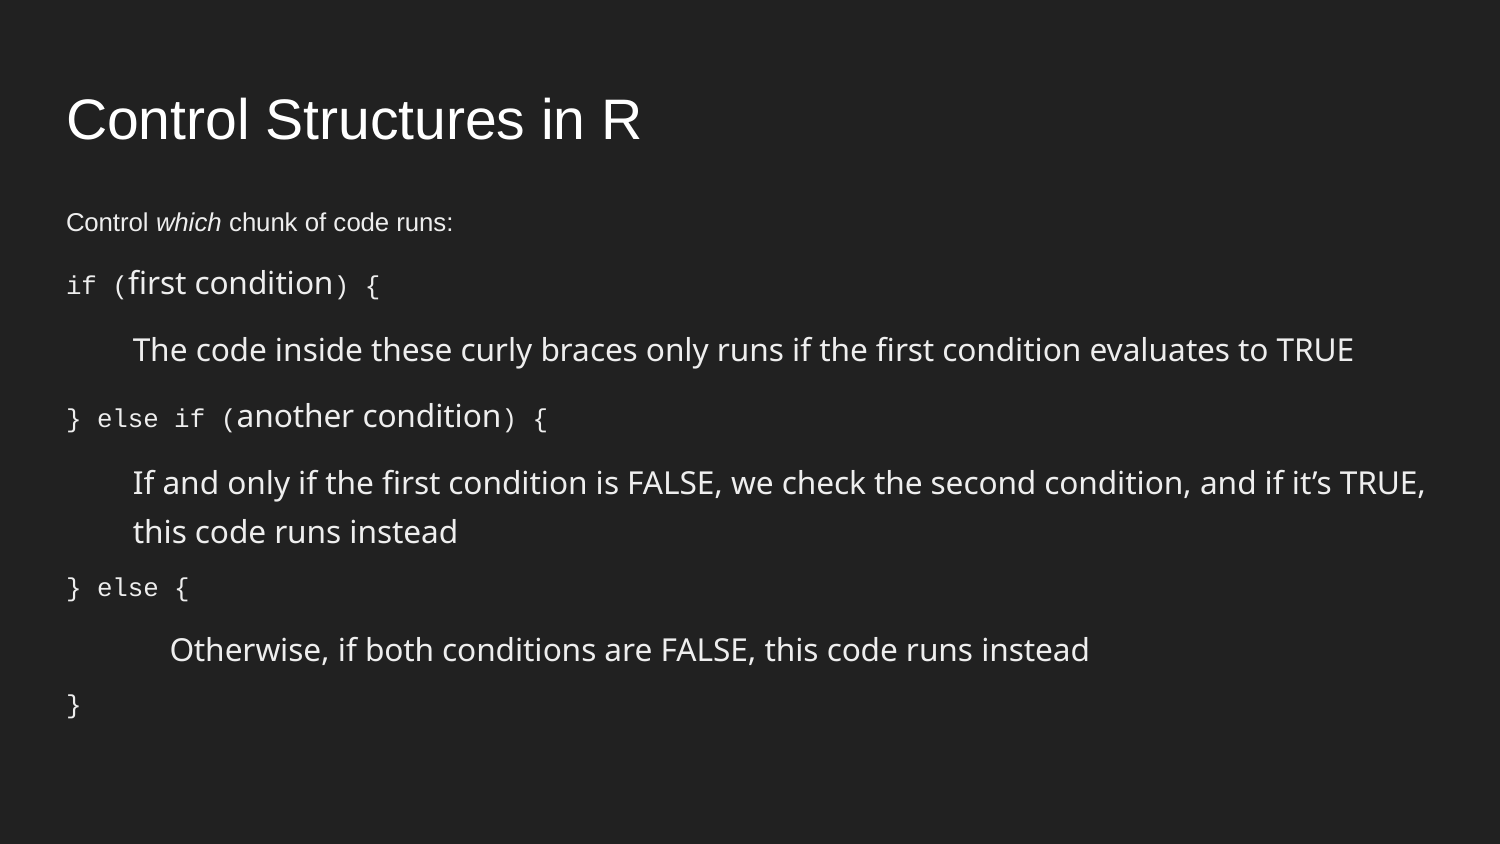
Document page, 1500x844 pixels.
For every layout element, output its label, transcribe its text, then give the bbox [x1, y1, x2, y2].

list Control which chunk of code runs: if (first condition) { The code inside these curly braces only runs if the first condition evaluates to TRUE } else if (another condition) { If and only if the first condition is FALSE, we check the second condition, and if it’s TRUE, this code runs instead } else { Otherwise, if both conditions are FALSE, this code runs instead } [51, 189, 1449, 750]
title Control Structures in R [51, 72, 1449, 167]
